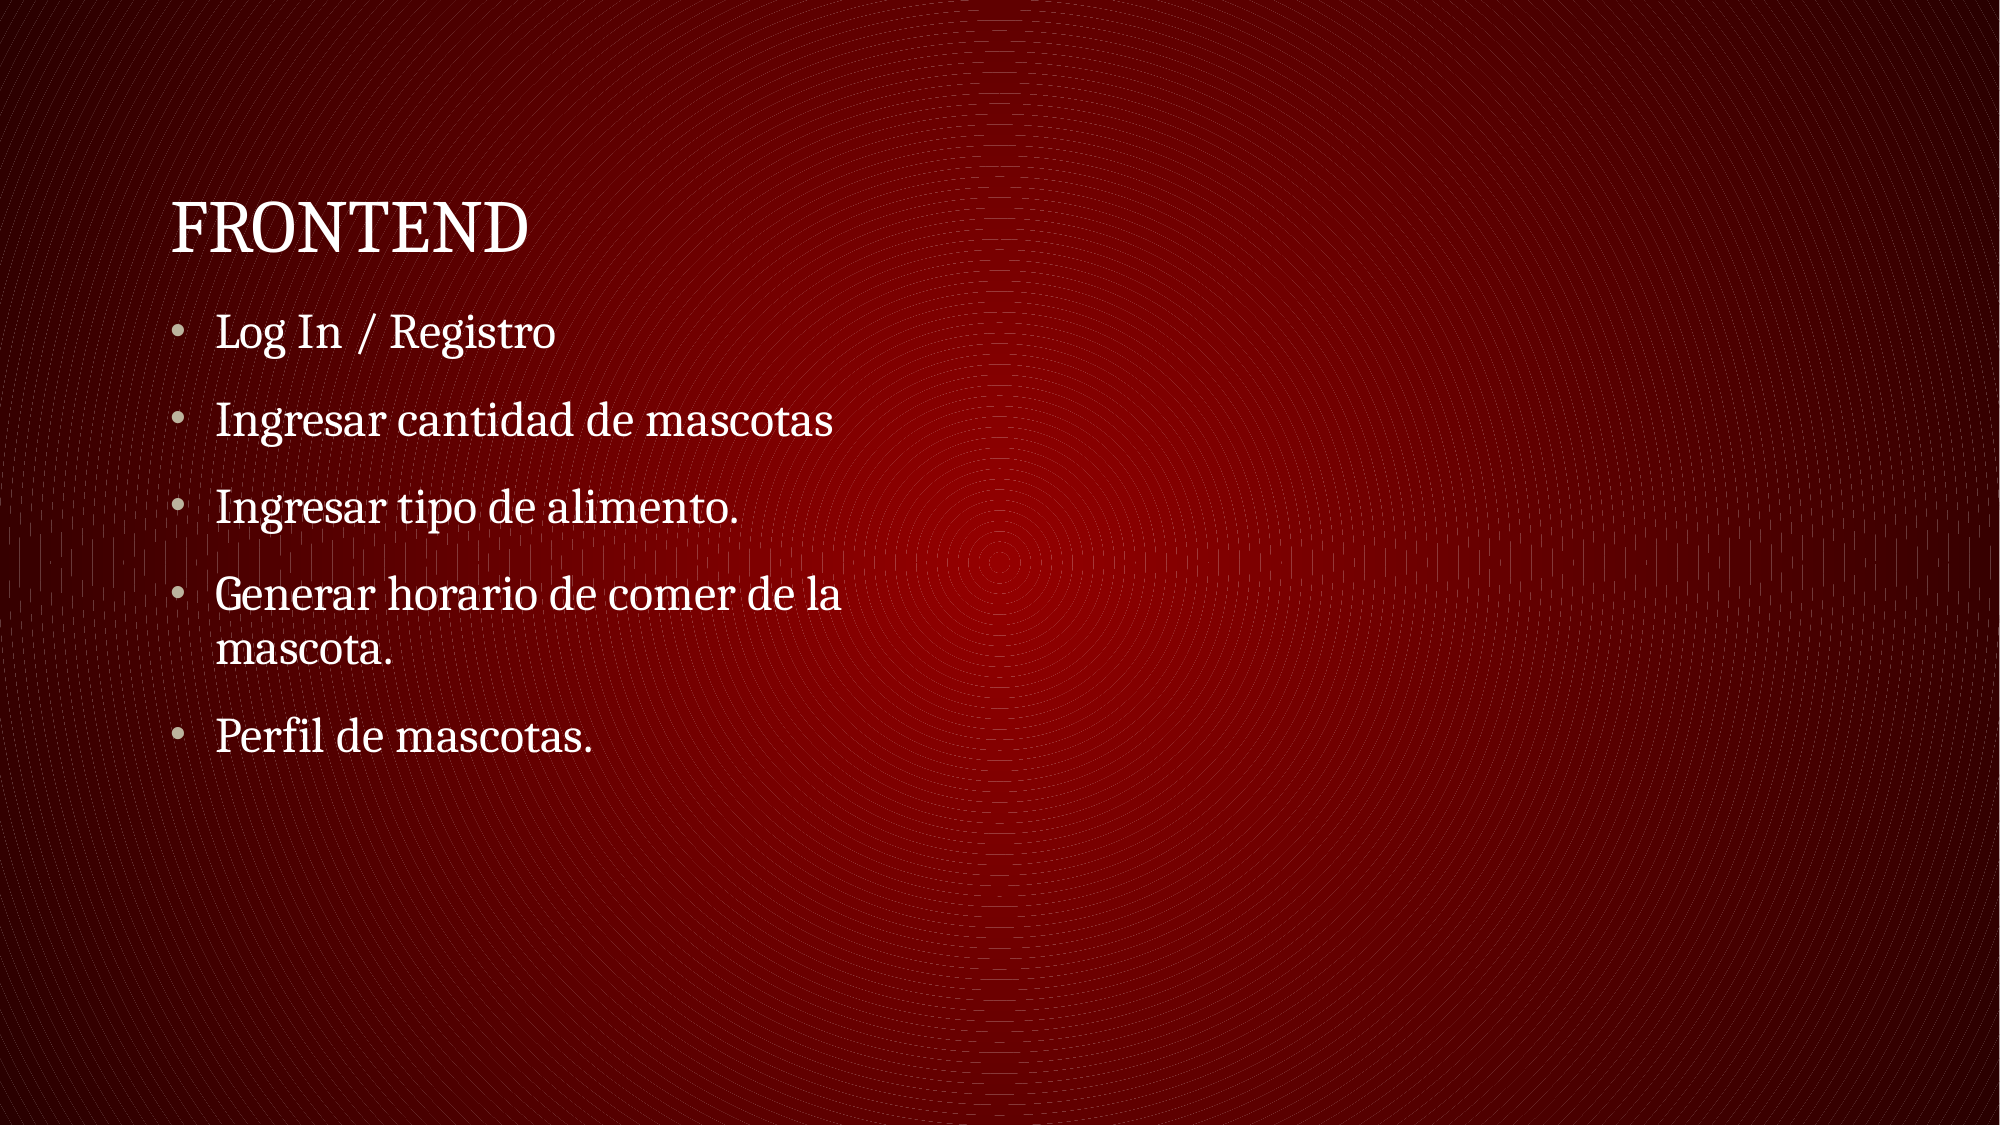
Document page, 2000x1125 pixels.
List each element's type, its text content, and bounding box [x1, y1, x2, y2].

list Log In / Registro Ingresar cantidad de mascotas Ingresar tipo de alimento. Generar horario de comer de la mascota. Perfil de mascotas. [149, 295, 967, 1030]
title frontend [149, 79, 1850, 280]
